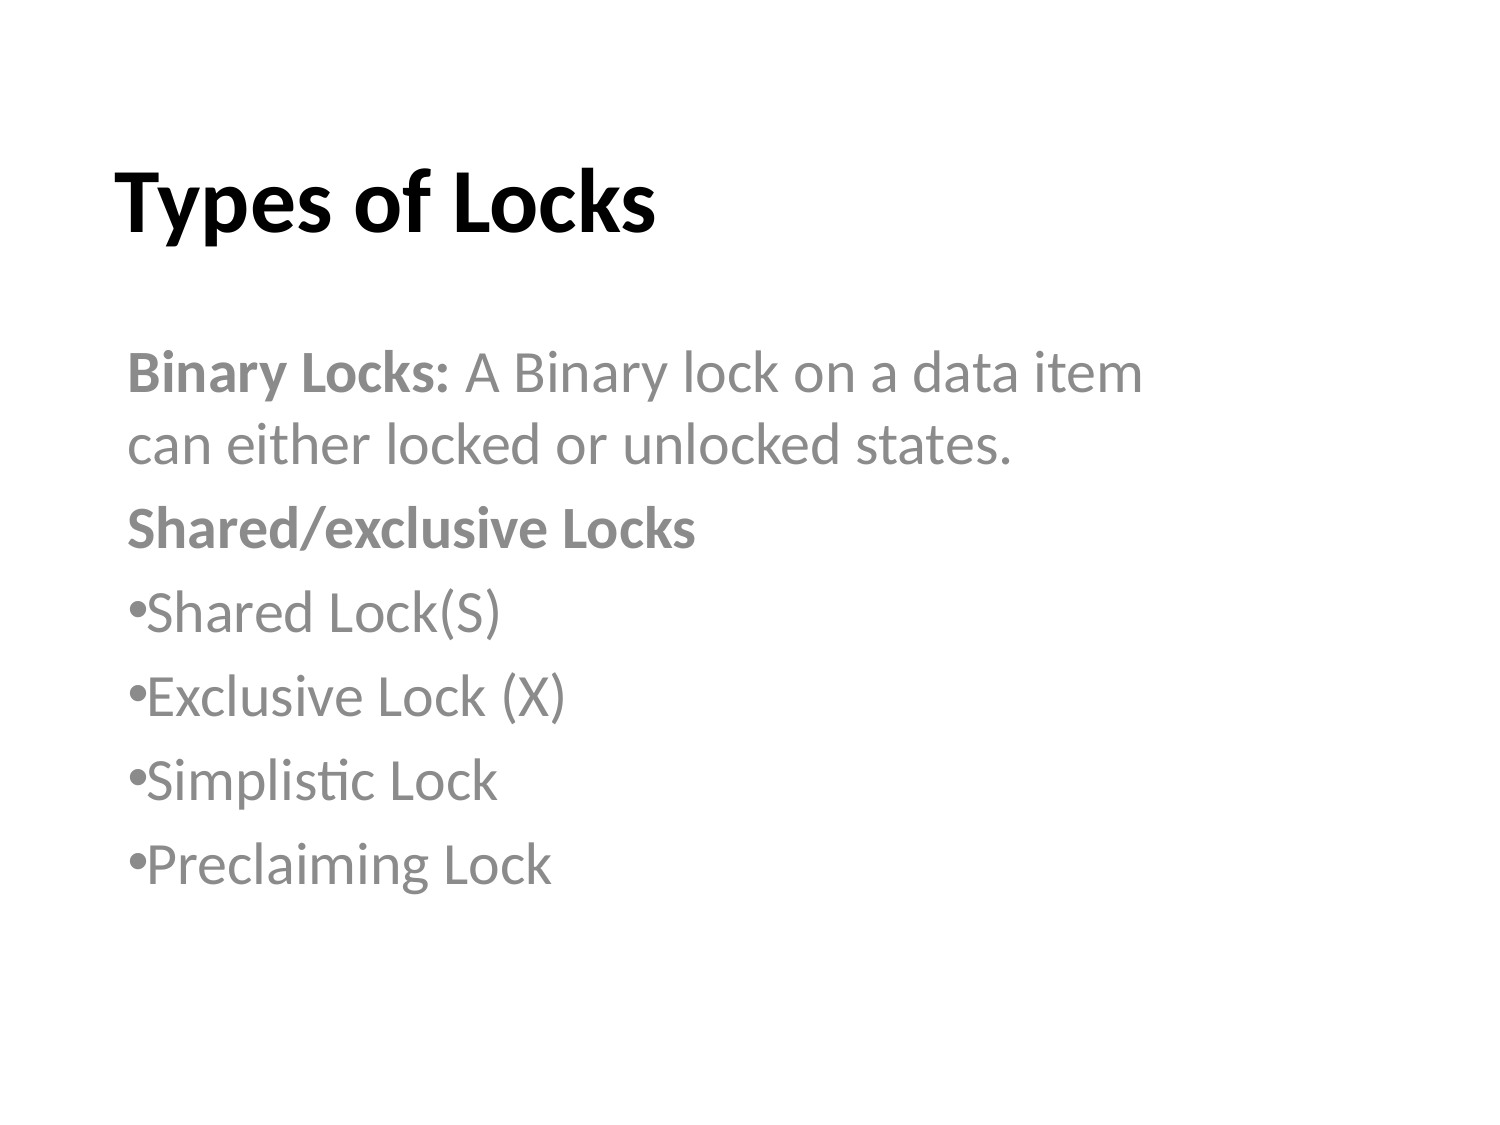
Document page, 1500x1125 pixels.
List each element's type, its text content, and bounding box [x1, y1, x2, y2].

subtitle Binary Locks: A Binary lock on a data item can either locked or unlocked states. Shared/exclusive Locks Shared Lock(S) Exclusive Lock (X) Simplistic Lock Preclaiming Lock [112, 324, 1163, 913]
title Types of Locks [99, 75, 1375, 317]
